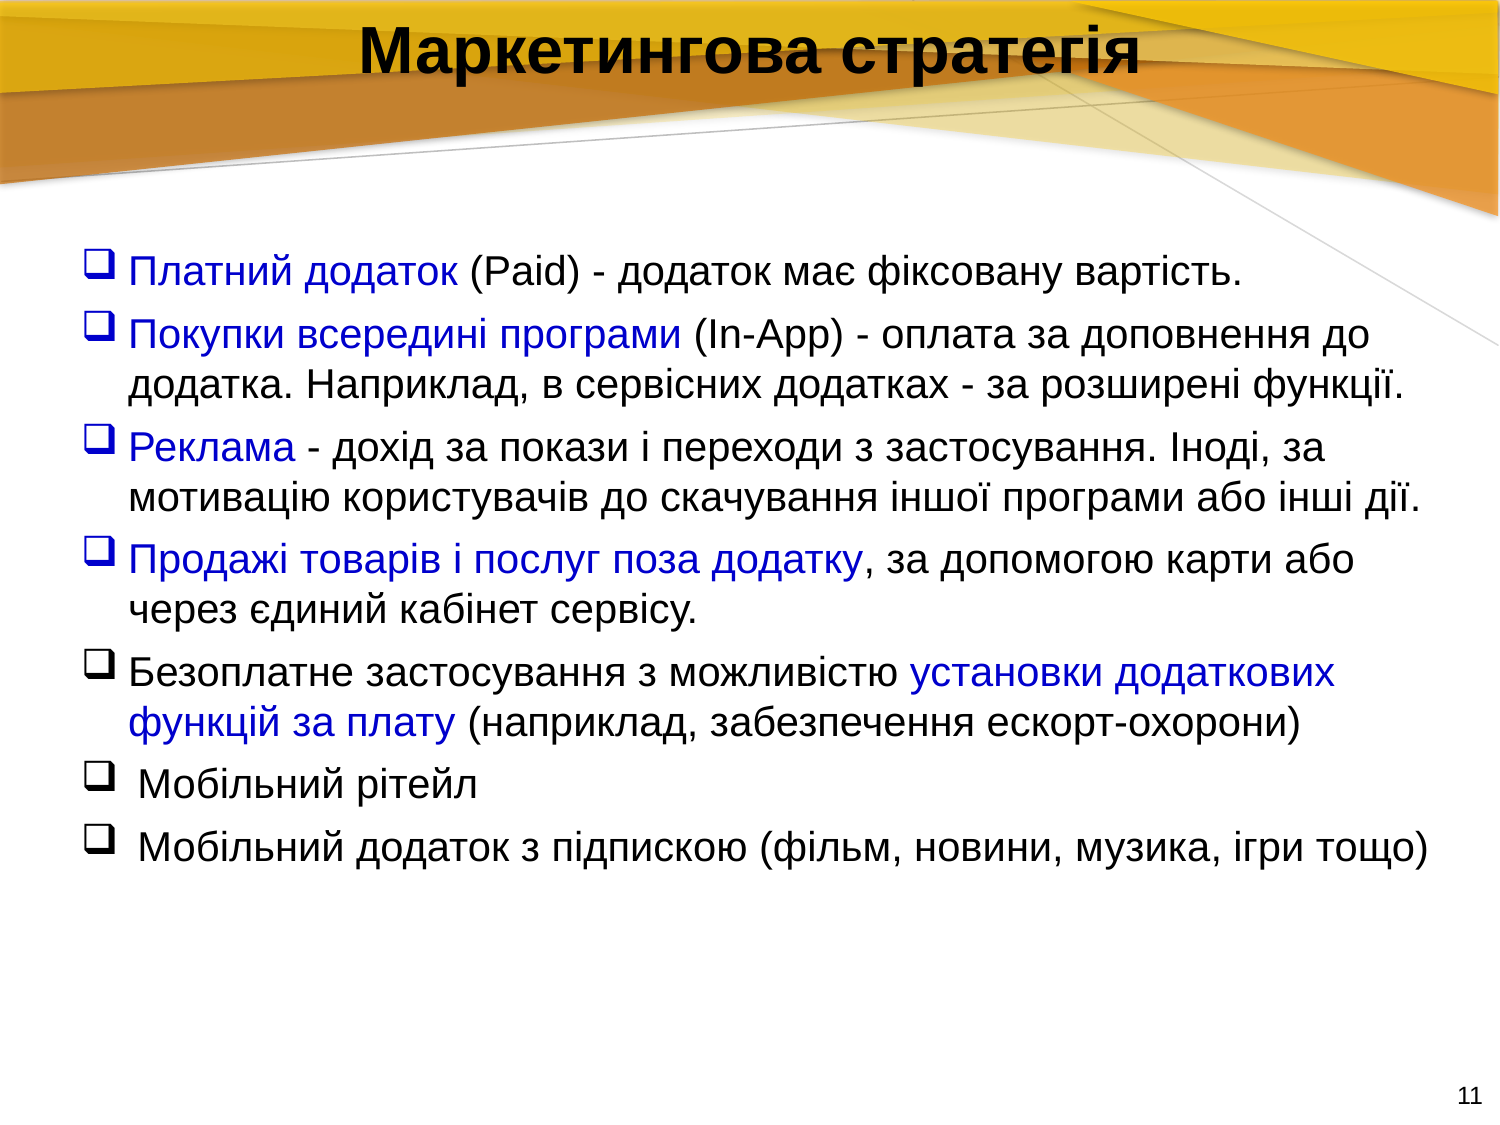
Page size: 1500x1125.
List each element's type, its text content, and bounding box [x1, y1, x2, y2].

text_box Платний додаток (Paid) - додаток має фіксовану вартість. Покупки всередині програми (In-App) - оплата за доповнення до додатка. Наприклад, в сервісних додатках - за розширені функції. Реклама - дохід за покази і переходи з застосування. Іноді, за мотивацію користувачів до скачування іншої програми або інші дії. Продажі товарів і послуг поза додатку, за допомогою карти або через єдиний кабінет сервісу. Безоплатне застосування з можливістю установки додаткових функцій за плату (наприклад, забезпечення ескорт-охорони) Мобільний рітейл Мобільний додаток з підпискою (фільм, новини, музика, ігри тощо) [66, 236, 1462, 940]
slide_number 11 [1414, 1065, 1499, 1125]
text_box Маркетингова стратегія [1, 0, 1500, 95]
